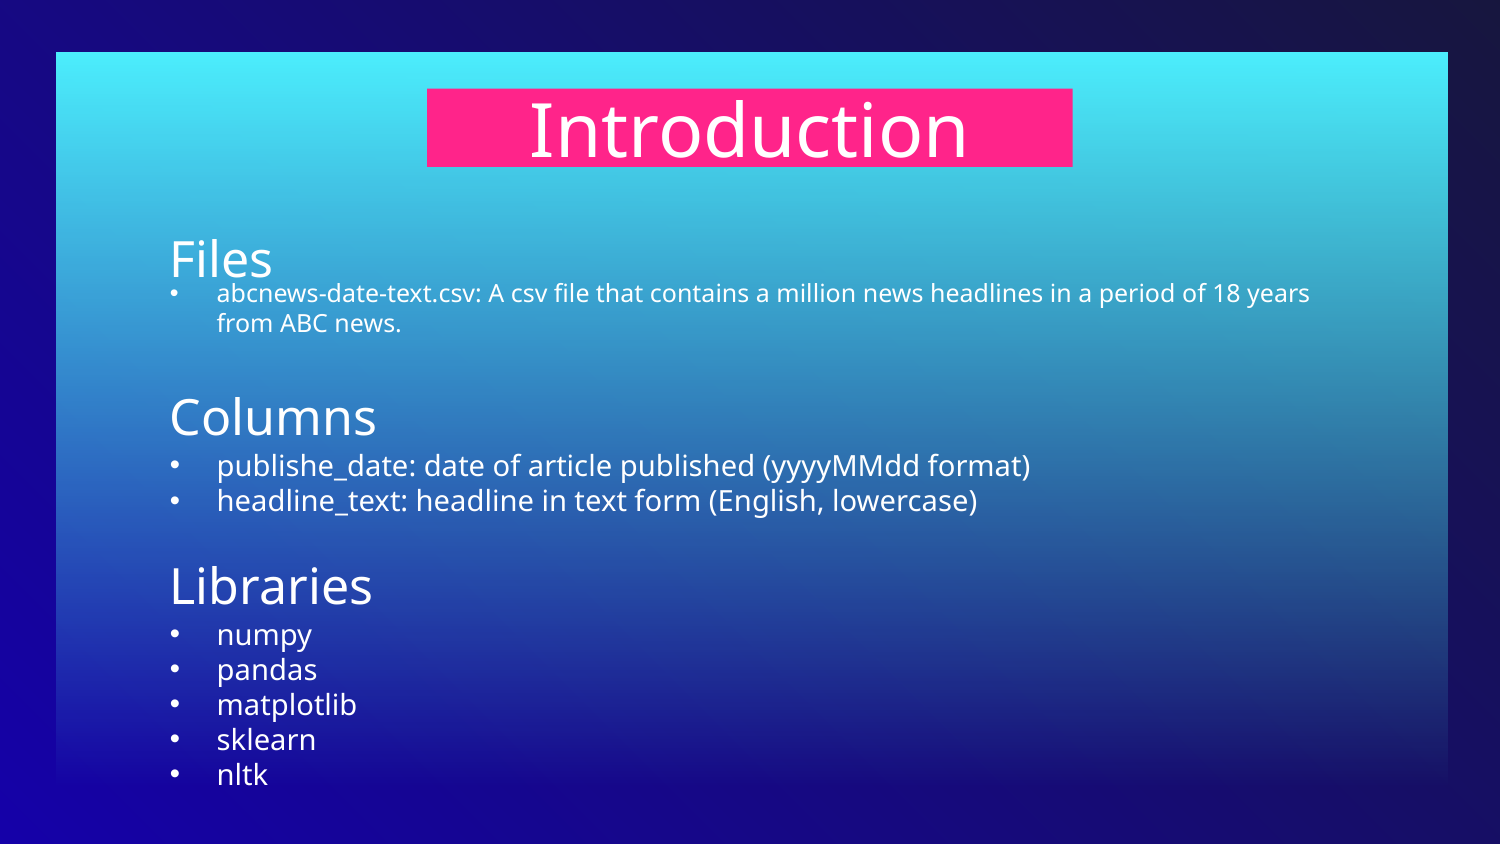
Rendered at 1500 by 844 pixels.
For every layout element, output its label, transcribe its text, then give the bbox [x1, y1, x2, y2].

title Libraries [154, 539, 535, 602]
subtitle numpy pandas matplotlib sklearn nltk [154, 601, 1345, 811]
title Columns [154, 370, 535, 433]
subtitle publishe_date: date of article published (yyyyMMdd format) headline_text: headline in text form (English, lowercase) [154, 432, 1345, 530]
subtitle abcnews-date-text.csv: A csv file that contains a million news headlines in a period of 18 years from ABC news. [154, 273, 1345, 371]
title Introduction [427, 88, 1073, 167]
title Files [154, 212, 535, 275]
